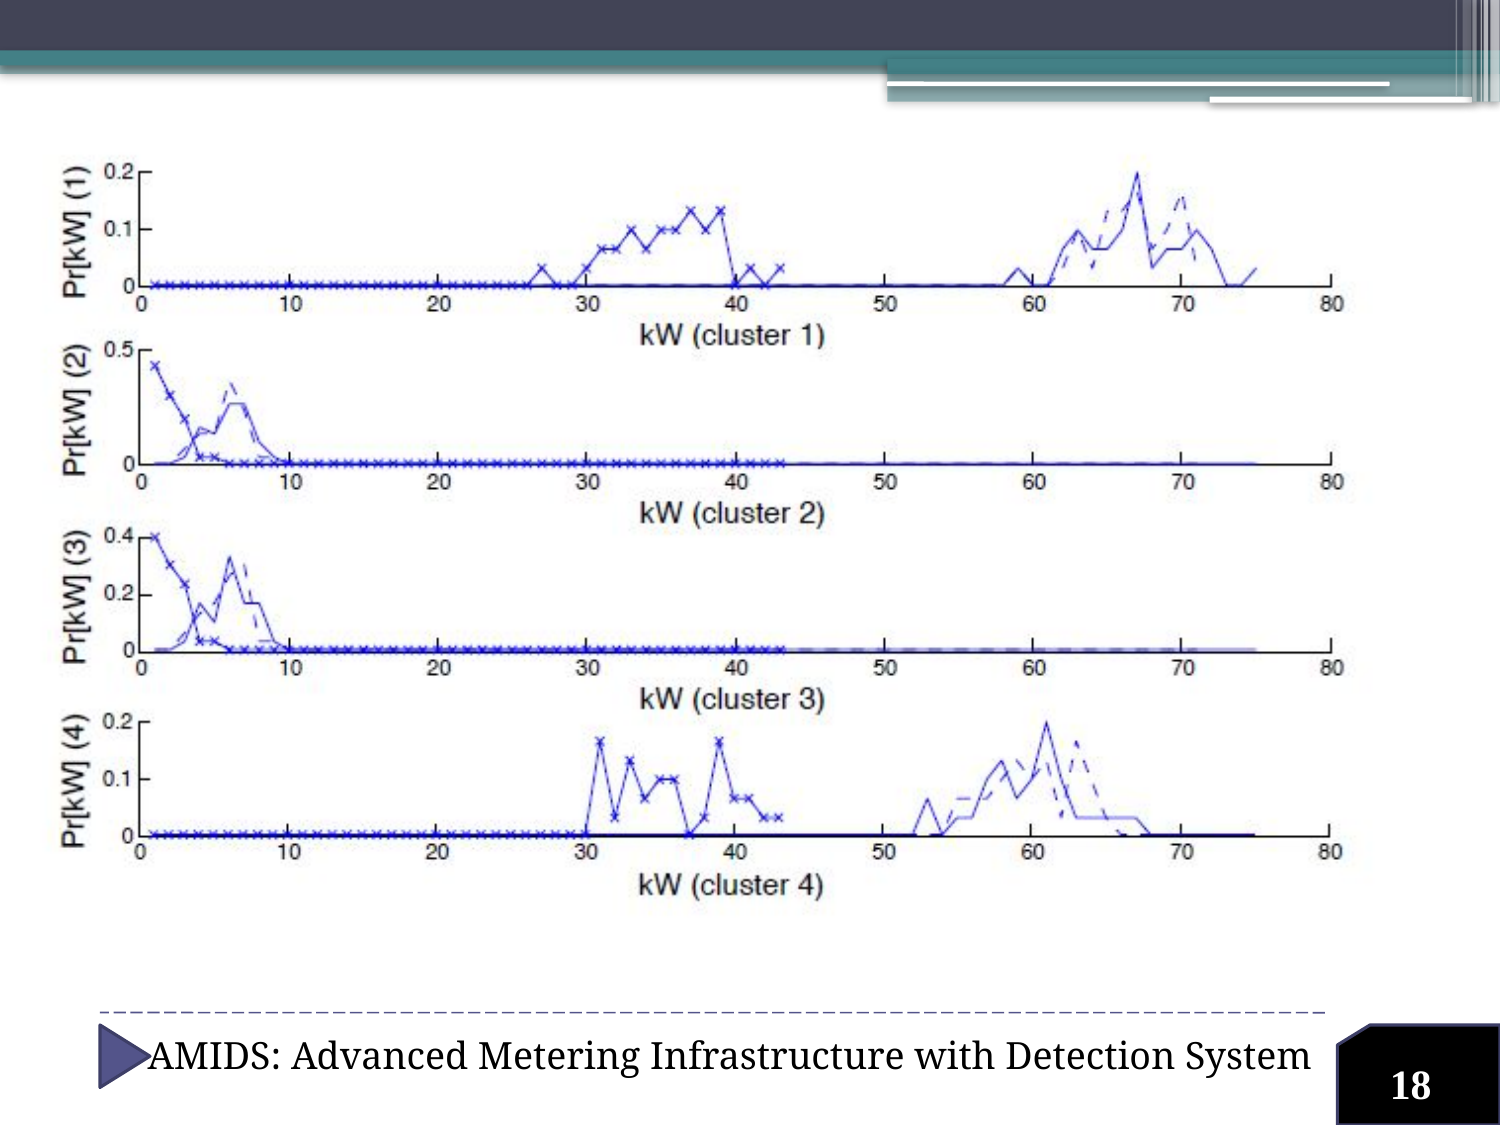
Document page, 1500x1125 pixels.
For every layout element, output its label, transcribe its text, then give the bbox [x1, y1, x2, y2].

text_box [98, 1023, 132, 1089]
text_box 18 [1374, 1050, 1475, 1115]
text_box AMIDS: Advanced Metering Infrastructure with Detection System [132, 1024, 1338, 1085]
picture [0, 124, 1463, 937]
text_box [1335, 1023, 1500, 1125]
